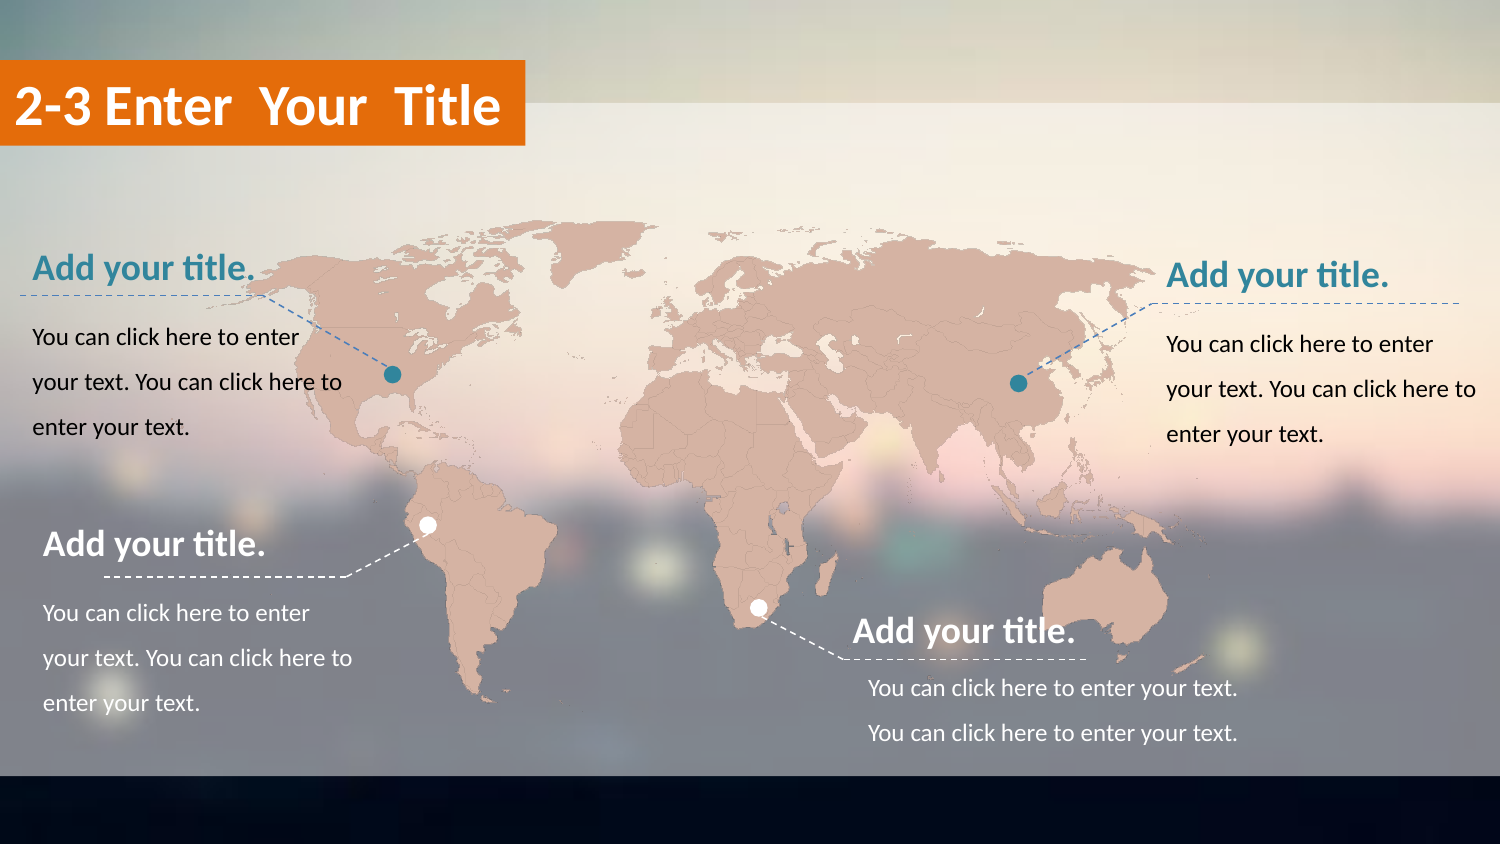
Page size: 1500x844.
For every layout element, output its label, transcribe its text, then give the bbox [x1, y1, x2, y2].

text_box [1027, 303, 1459, 375]
text_box Add your title. [17, 235, 165, 294]
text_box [17, 295, 388, 367]
picture [0, 777, 1500, 844]
text_box Add your title. [28, 511, 165, 572]
text_box 2-3 Enter Your Title [0, 60, 526, 145]
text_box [99, 533, 429, 578]
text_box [761, 616, 1090, 660]
text_box Add your title. [1215, 242, 1500, 303]
text_box You can click here to enter your text. You can click here to enter your text. [17, 375, 165, 448]
text_box You can click here to enter your text. You can click here to enter your text. [28, 573, 377, 724]
text_box You can click here to enter your text. You can click here to enter your text. [853, 649, 1294, 755]
picture [170, 220, 1211, 712]
picture [0, 0, 1500, 102]
text_box You can click here to enter your text. You can click here to enter your text. [1215, 305, 1500, 455]
